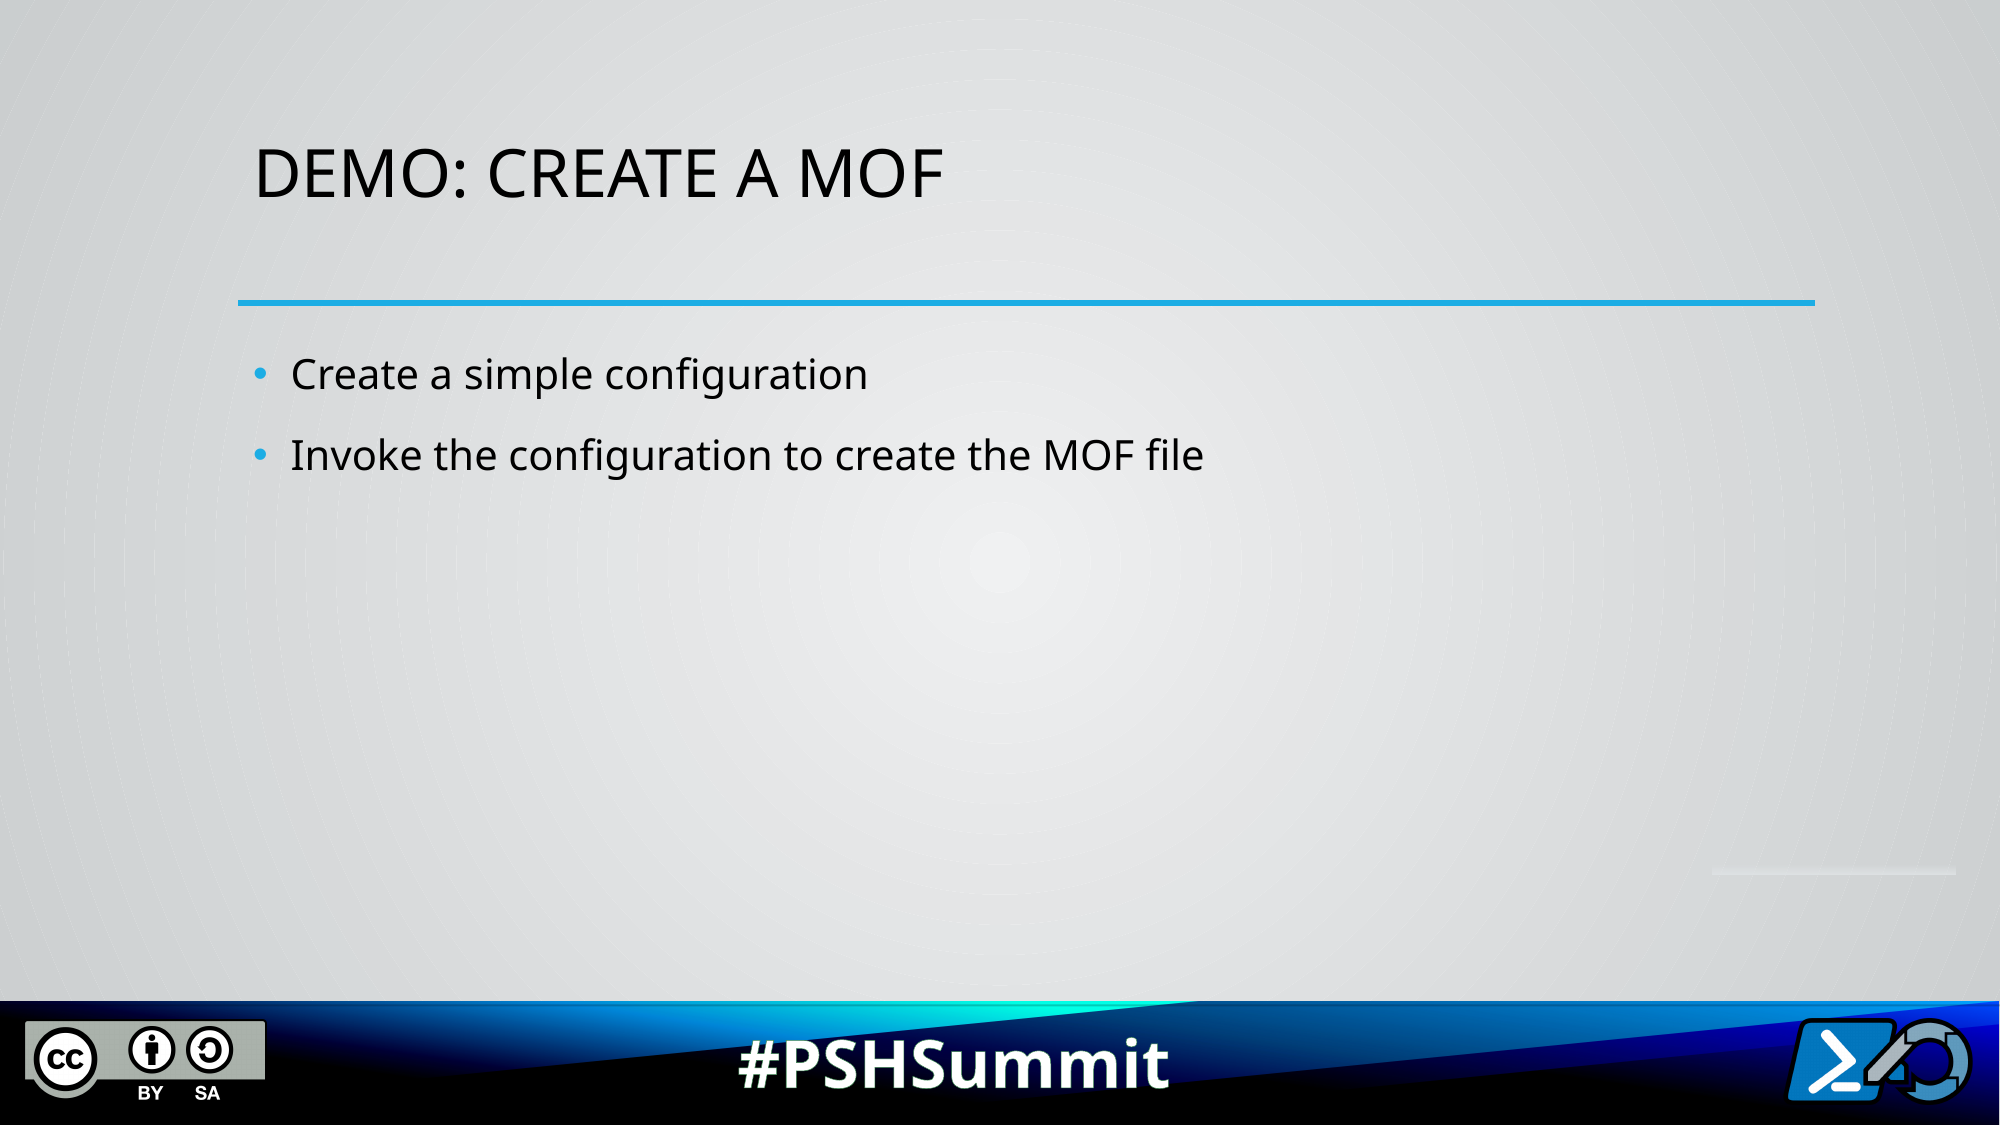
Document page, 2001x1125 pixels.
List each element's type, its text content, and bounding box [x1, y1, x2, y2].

title Demo: Create a MOF [238, 131, 1814, 305]
list Create a simple configuration Invoke the configuration to create the MOF file [238, 330, 1814, 897]
picture [0, 1001, 1999, 1125]
